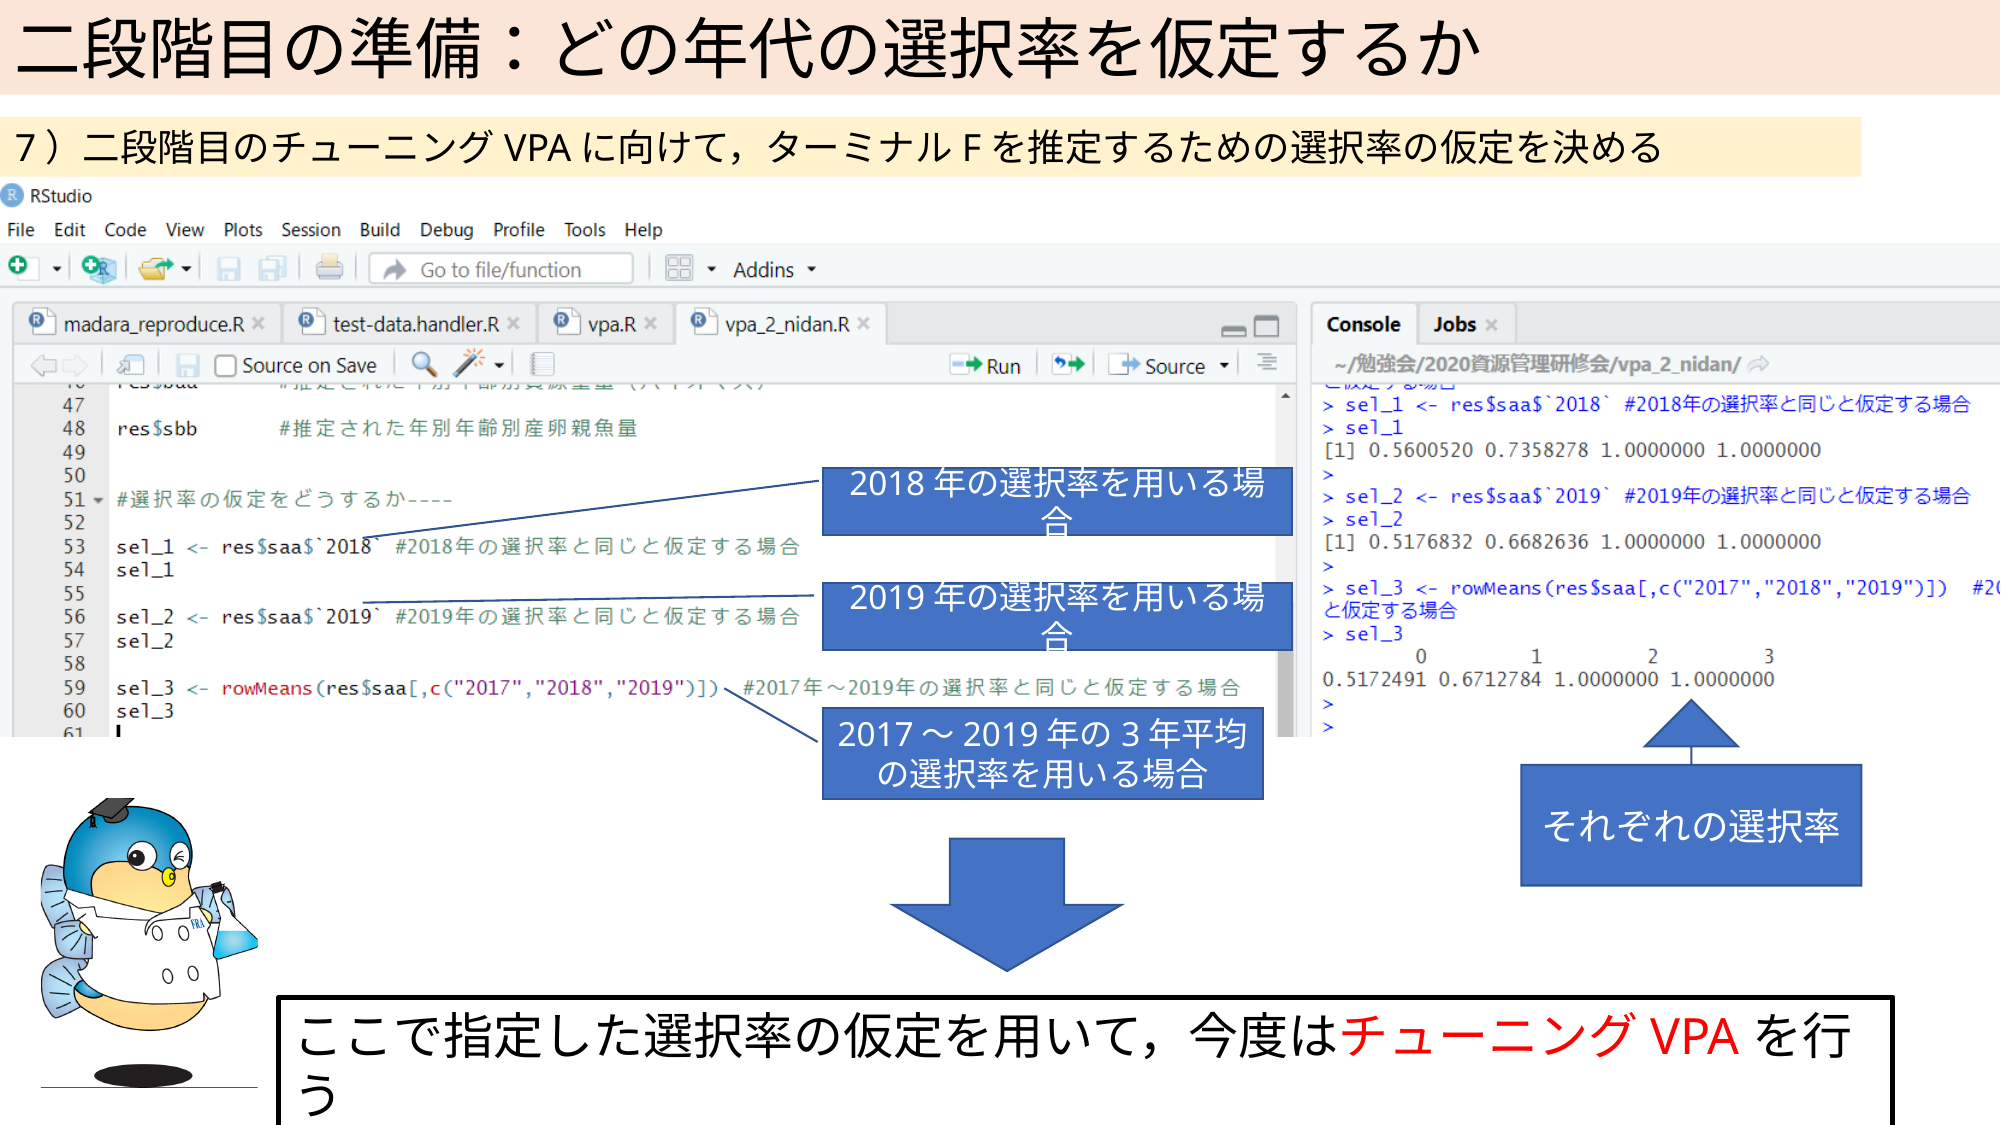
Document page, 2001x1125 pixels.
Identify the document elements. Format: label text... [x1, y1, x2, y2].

text_box 7）二段階目のチューニングVPAに向けて，ターミナルFを推定するための選択率の仮定を決める [0, 116, 1862, 177]
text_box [0, 182, 2000, 737]
text_box 2017～2019年の3年平均の選択率を用いる場合 [822, 737, 1264, 798]
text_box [40, 798, 1893, 1088]
text_box 二段階目の準備：どの年代の選択率を仮定するか [0, 0, 2000, 95]
text_box それぞれの選択率 [1520, 737, 1863, 798]
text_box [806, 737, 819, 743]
